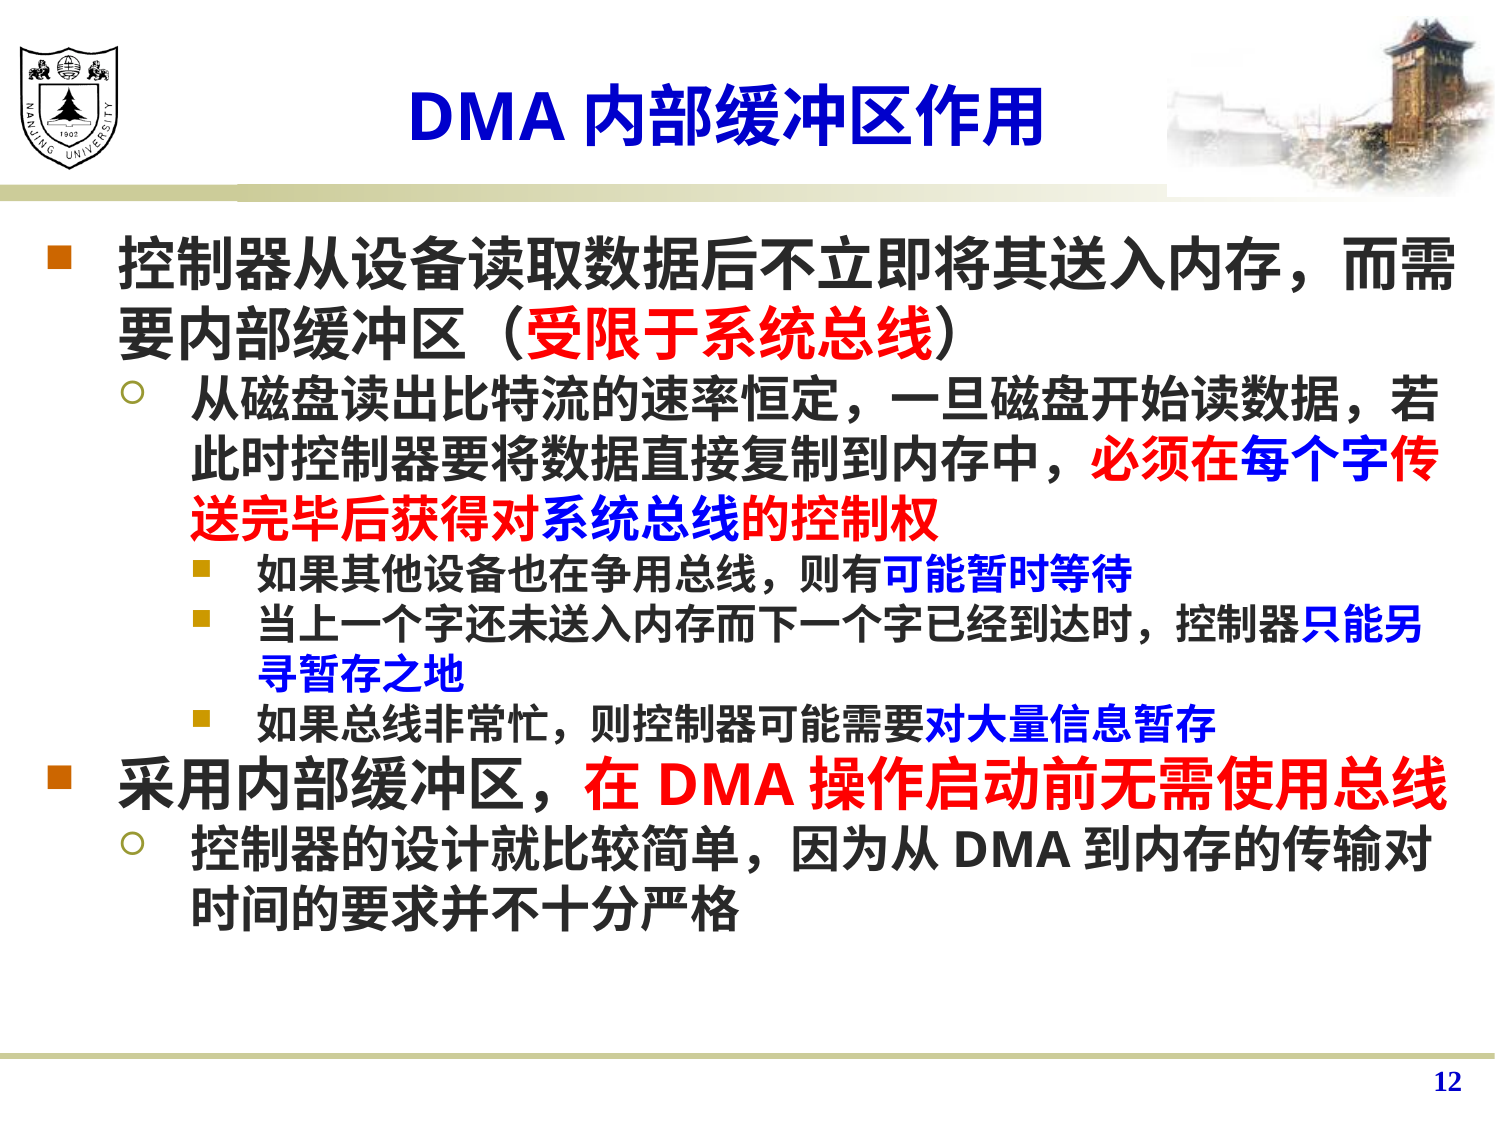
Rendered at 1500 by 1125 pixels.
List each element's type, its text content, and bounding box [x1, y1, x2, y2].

picture [1167, 16, 1495, 197]
list 控制器从设备读取数据后不立即将其送入内存，而需要内部缓冲区（受限于系统总线） 从磁盘读出比特流的速率恒定，一旦磁盘开始读数据，若此时控制器要将数据直接复制到内存中，必须在每个字传送完毕后获得对系统总线的控制权 如果其他设备也在争用总线，则有可能暂时等待 当上一个字还未送入内存而下一个字已经到达时，控制器只能另寻暂存之地 如果总线非常忙，则控制器可能需要对大量信息暂存 采用内部缓冲区，在DMA操作启动前无需使用总线 控制器的设计就比较简单，因为从DMA到内存的传输对时间的要求并不十分严格 [29, 219, 1483, 1035]
picture [14, 42, 124, 173]
title DMA内部缓冲区作用 [123, 66, 1331, 161]
picture [0, 1053, 1495, 1059]
slide_number 12 [1399, 1054, 1496, 1125]
